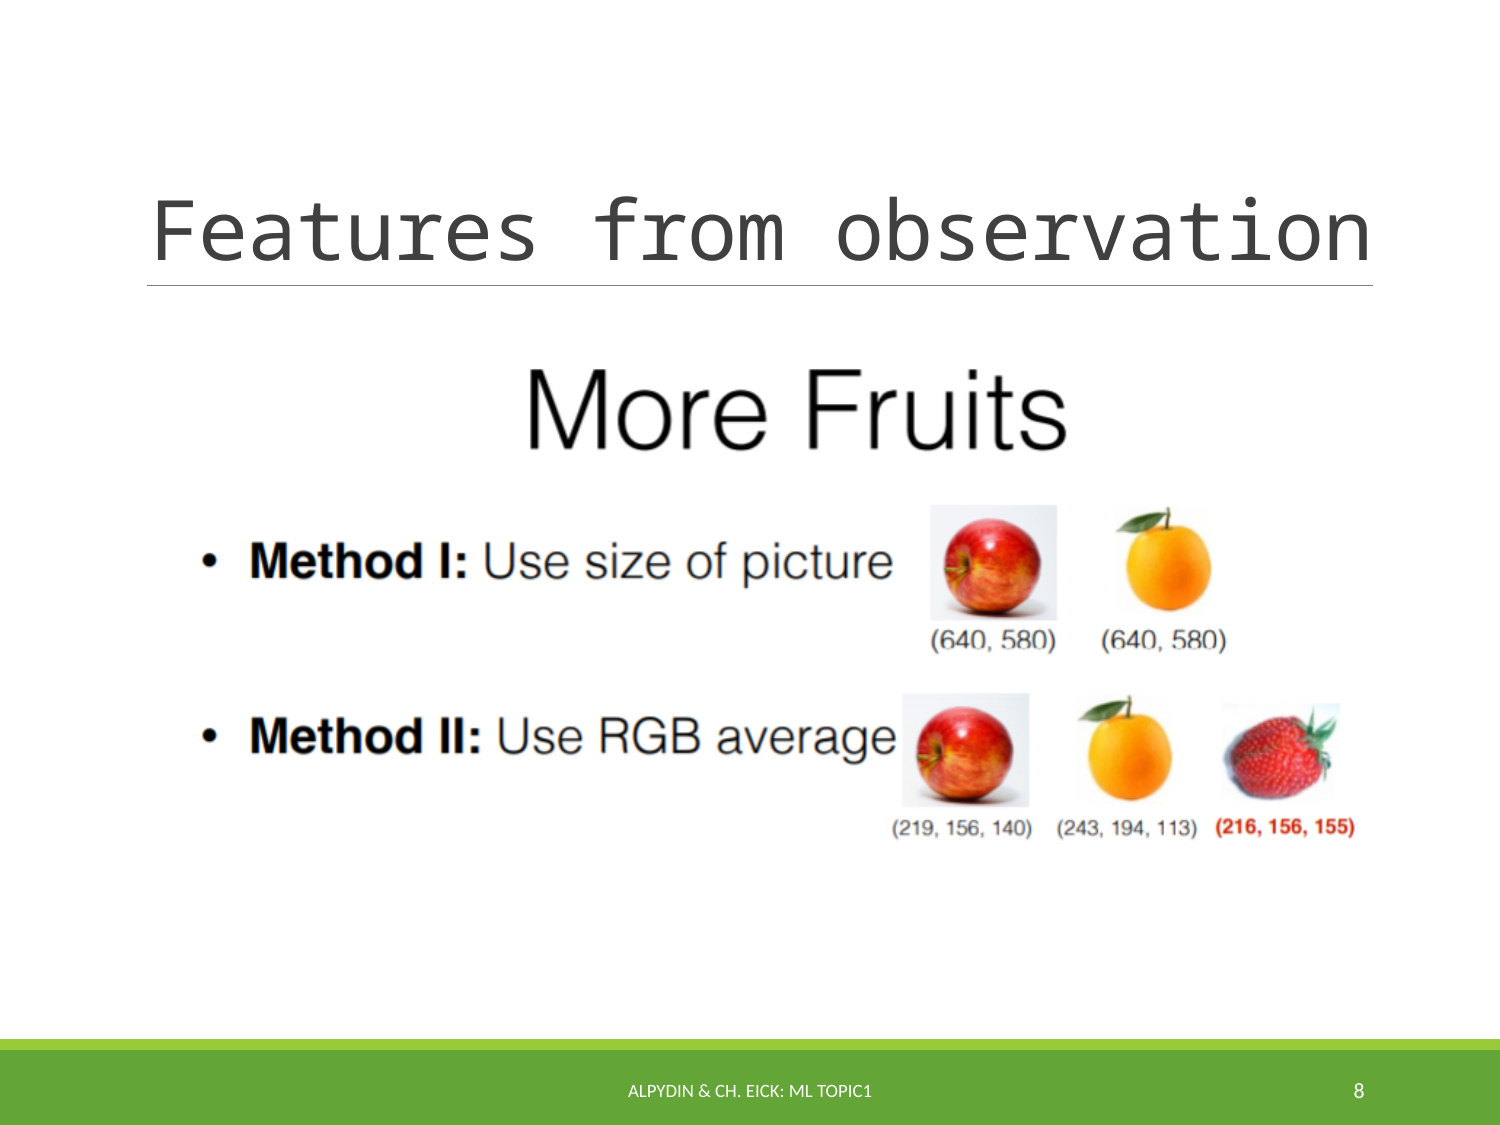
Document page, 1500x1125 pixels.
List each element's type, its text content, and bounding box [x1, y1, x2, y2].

slide_number 8 [1218, 1059, 1380, 1120]
title Features from observation [135, 47, 1400, 285]
footer Alpydin & Ch. Eick: ML Topic1 [453, 1059, 1047, 1120]
picture [158, 313, 1398, 877]
